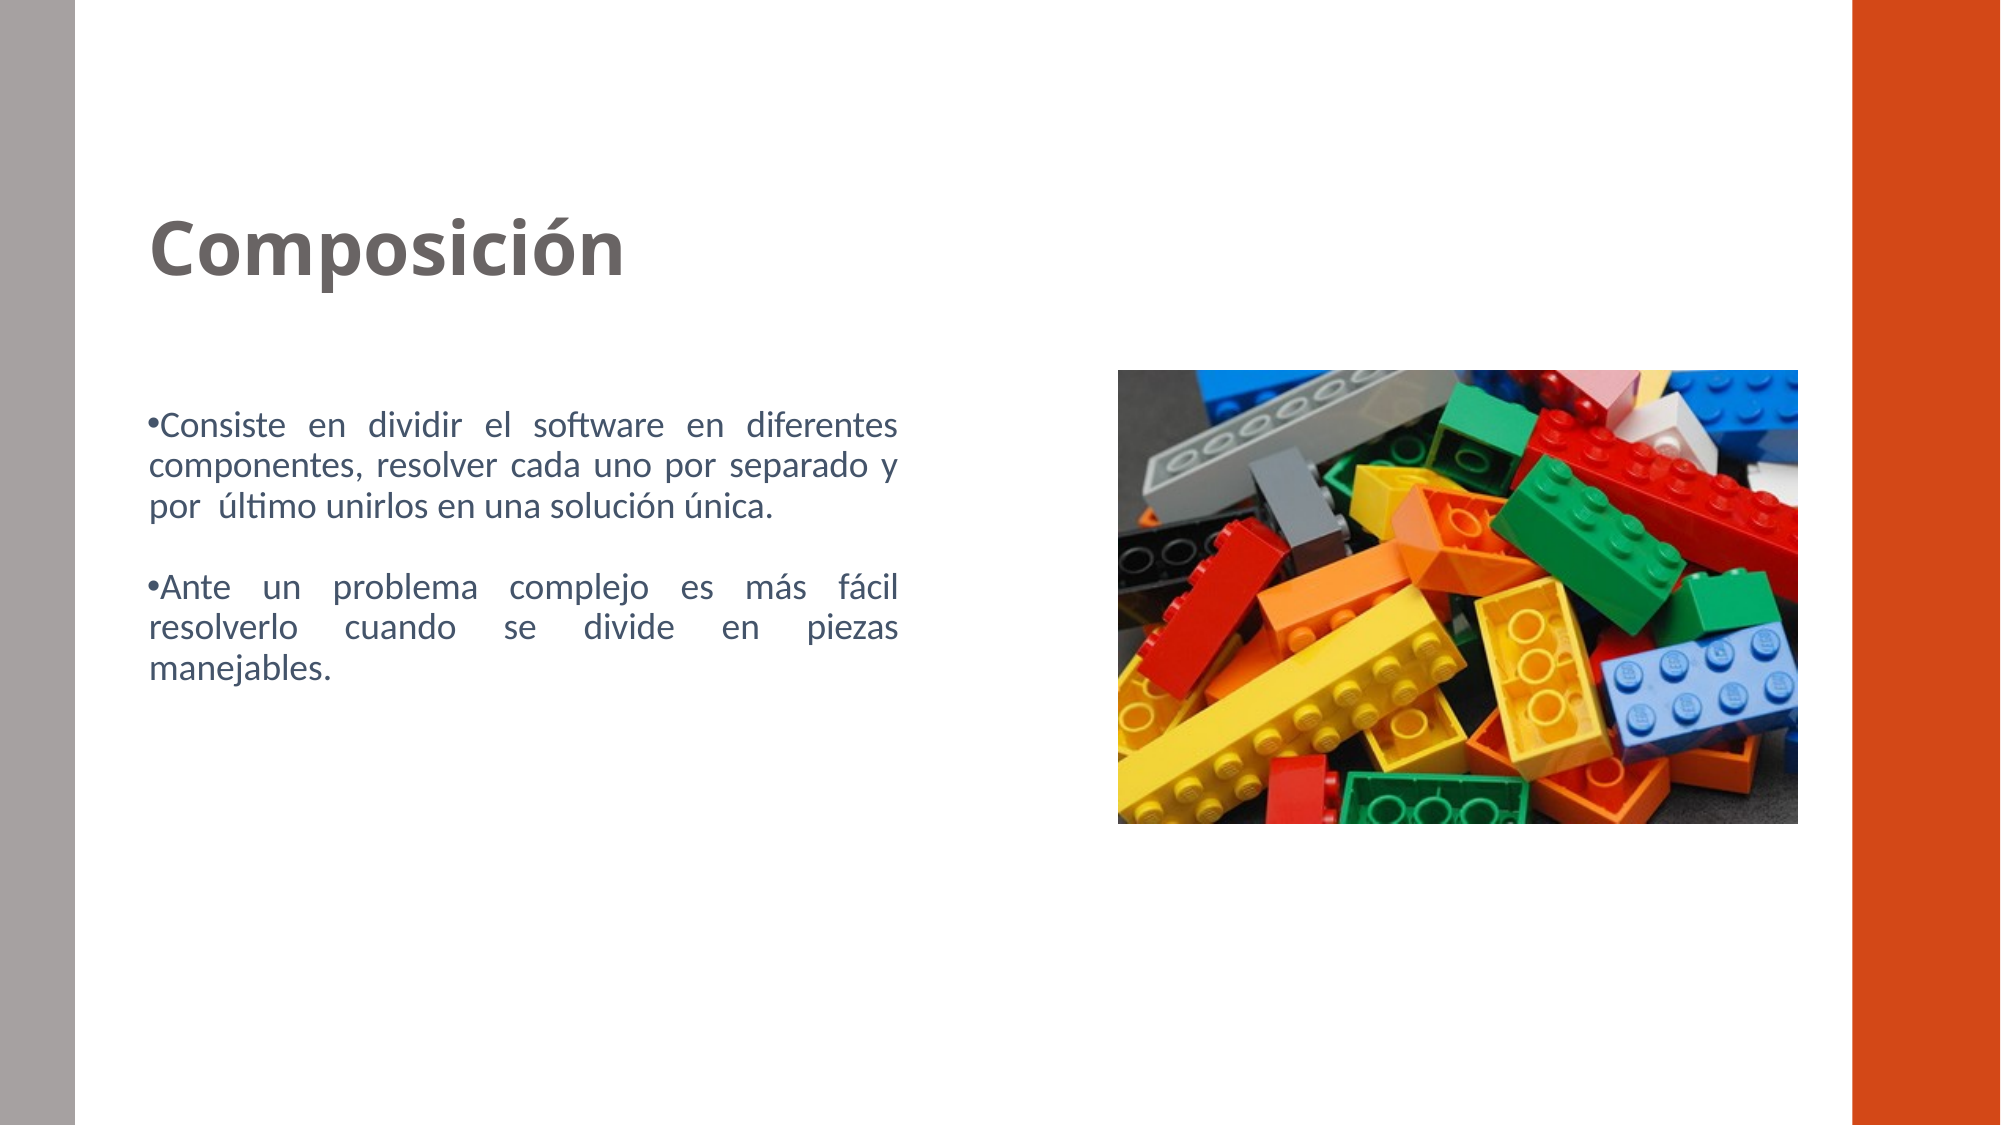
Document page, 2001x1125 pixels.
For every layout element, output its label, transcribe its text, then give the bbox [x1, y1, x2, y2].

title Composición [131, 131, 914, 371]
text_box Consiste en dividir el software en diferentes componentes, resolver cada uno por separado y por último unirlos en una solución única. Ante un problema complejo es más fácil resolverlo cuando se divide en piezas manejables. [131, 397, 914, 948]
picture [1117, 369, 1798, 824]
